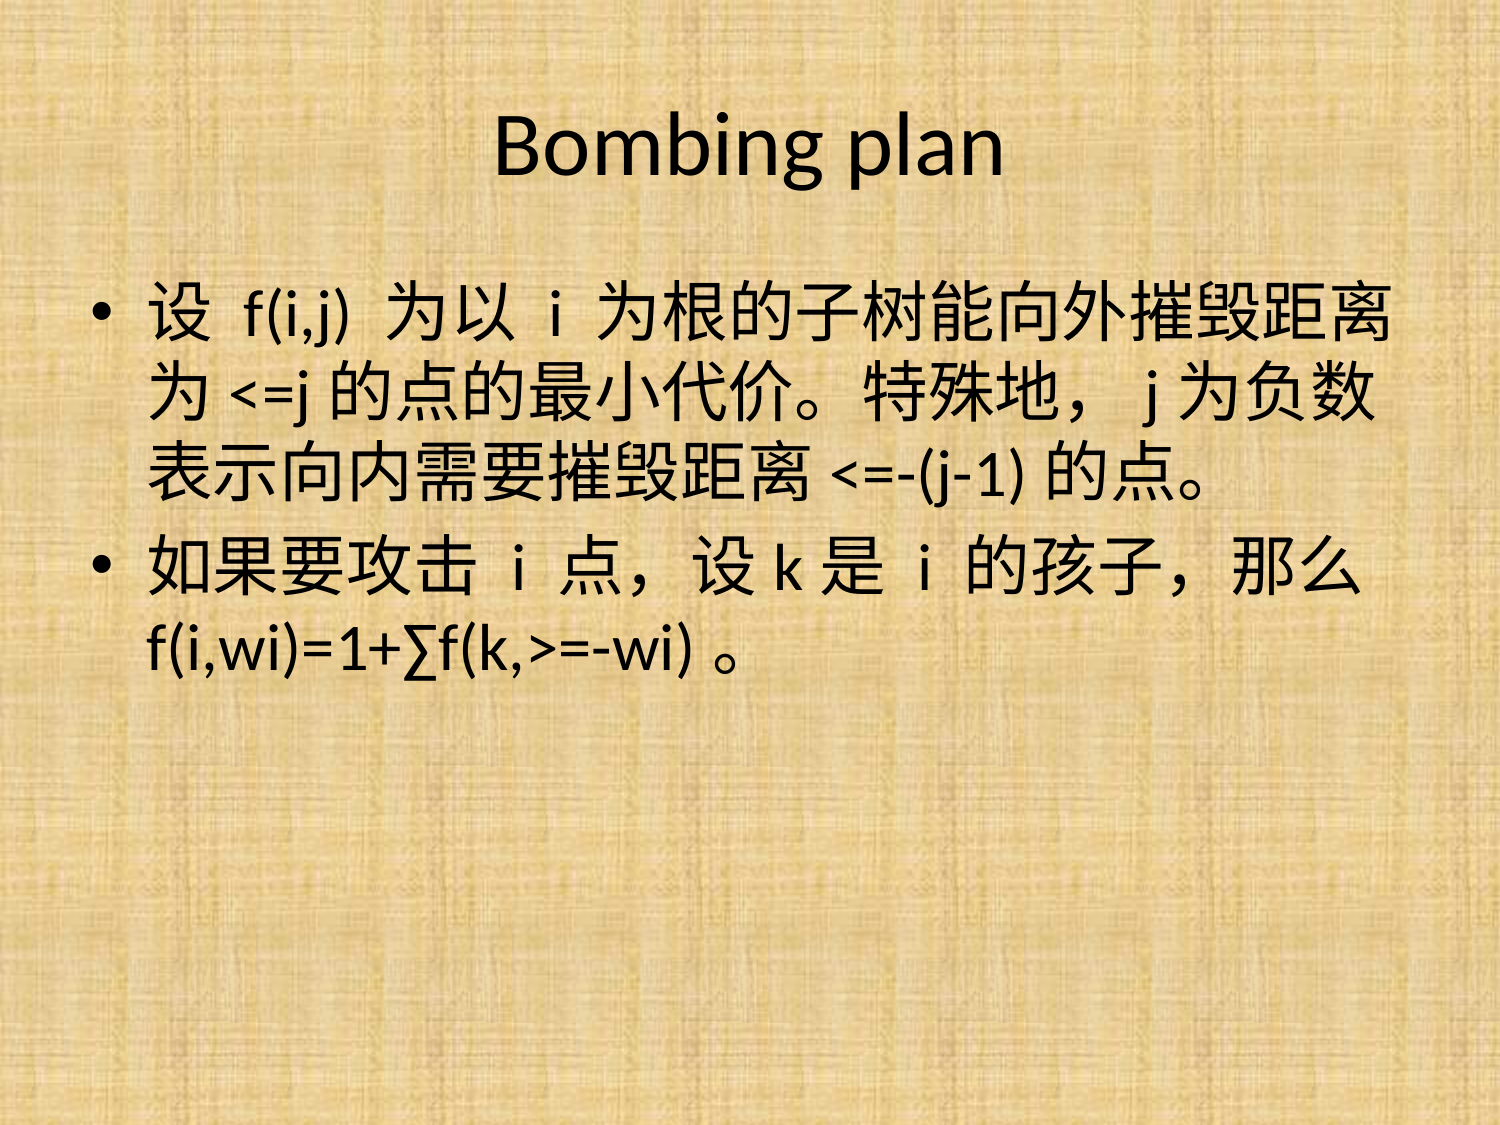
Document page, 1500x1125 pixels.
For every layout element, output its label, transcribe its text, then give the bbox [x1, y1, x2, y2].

picture [0, 0, 1500, 1125]
list 设 f(i,j) 为以 i 为根的子树能向外摧毁距离为<=j的点的最小代价。特殊地，j为负数表示向内需要摧毁距离<=-(j-1)的点。 如果要攻击 i 点，设k是 i 的孩子，那么 f(i,wi)=1+∑f(k,>=-wi)。 [75, 262, 1425, 1005]
title Bombing plan [75, 45, 1425, 233]
